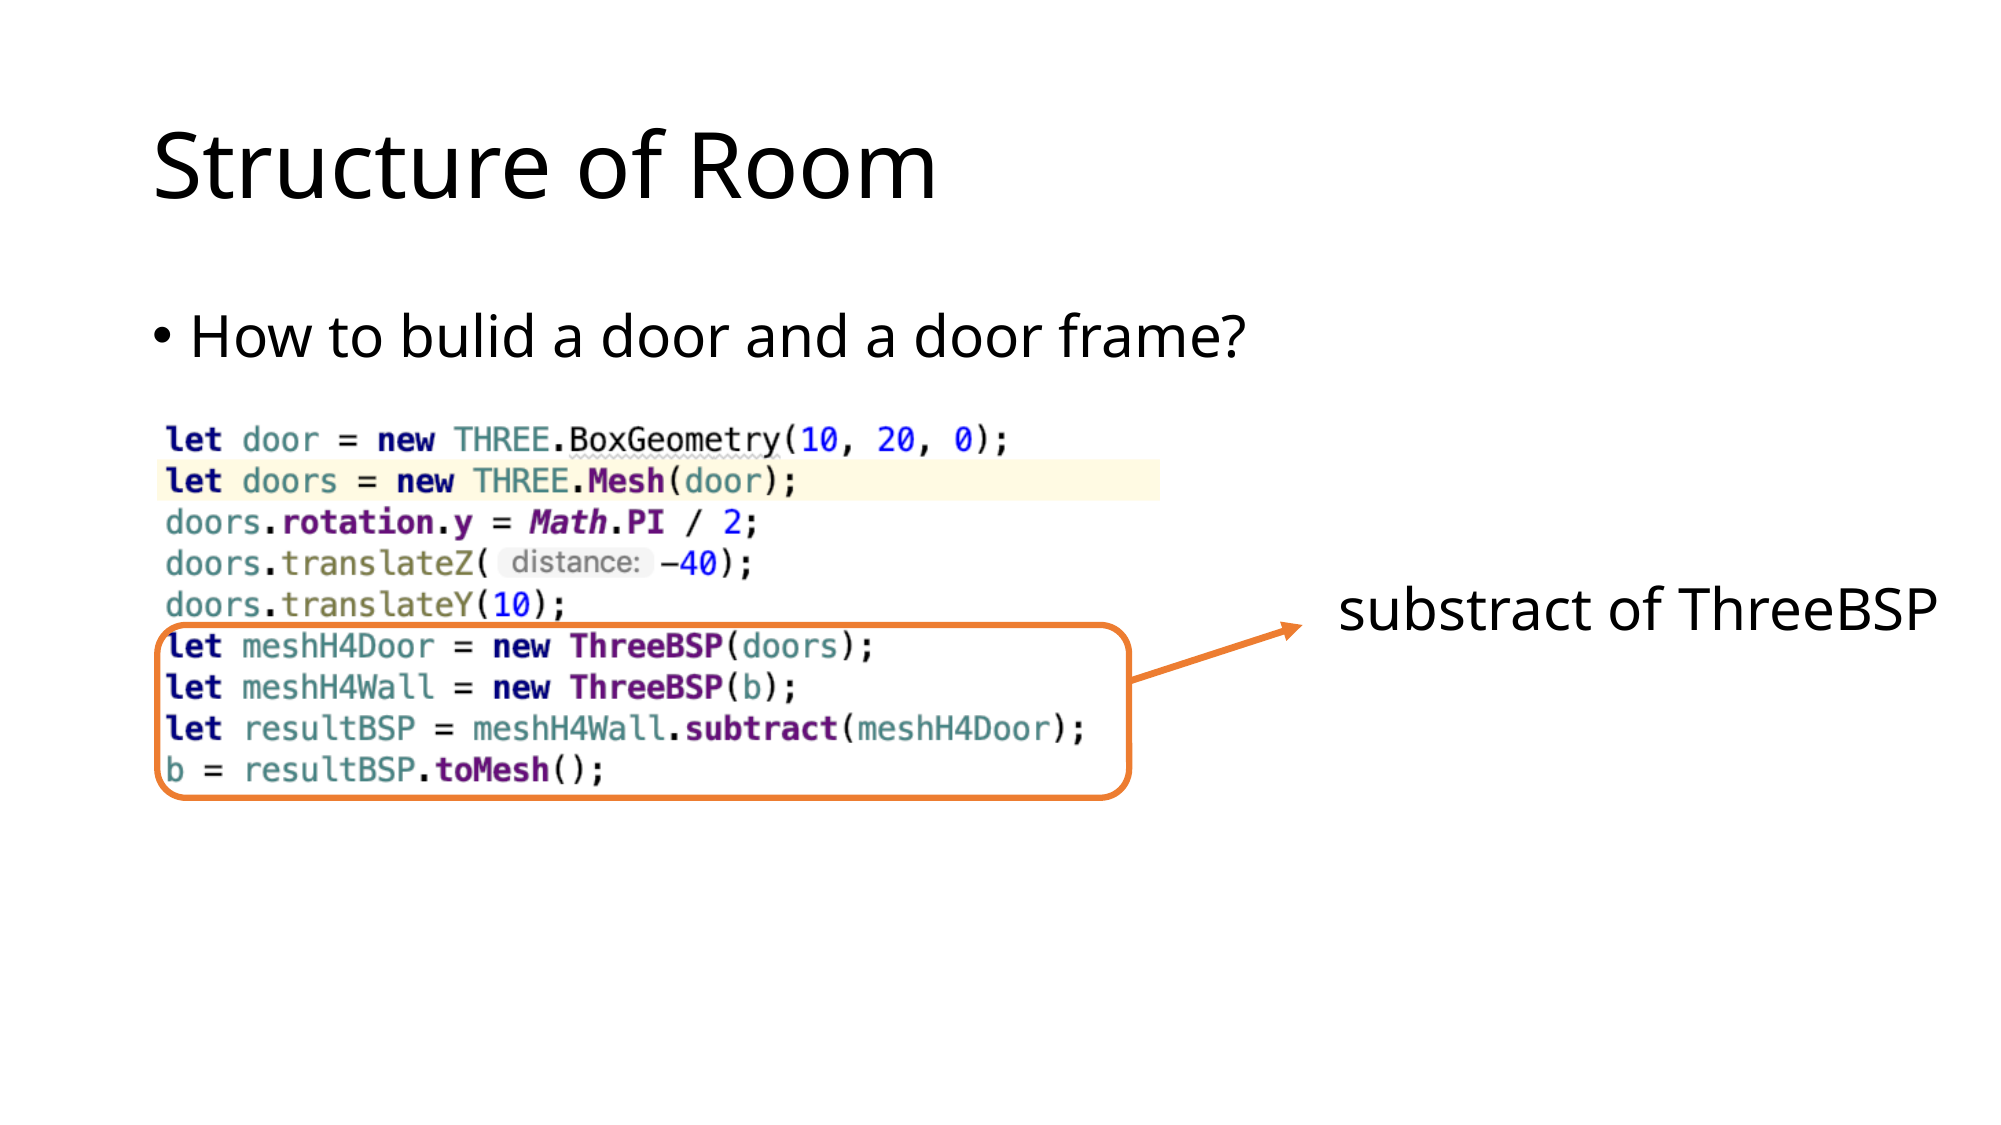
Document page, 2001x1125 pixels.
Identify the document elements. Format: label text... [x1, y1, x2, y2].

picture [157, 421, 1160, 798]
text_box substract of ThreeBSP [1324, 564, 1976, 650]
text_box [1129, 624, 1303, 682]
title Structure of Room [137, 59, 1863, 278]
list How to bulid a door and a door frame? [137, 299, 1863, 1014]
